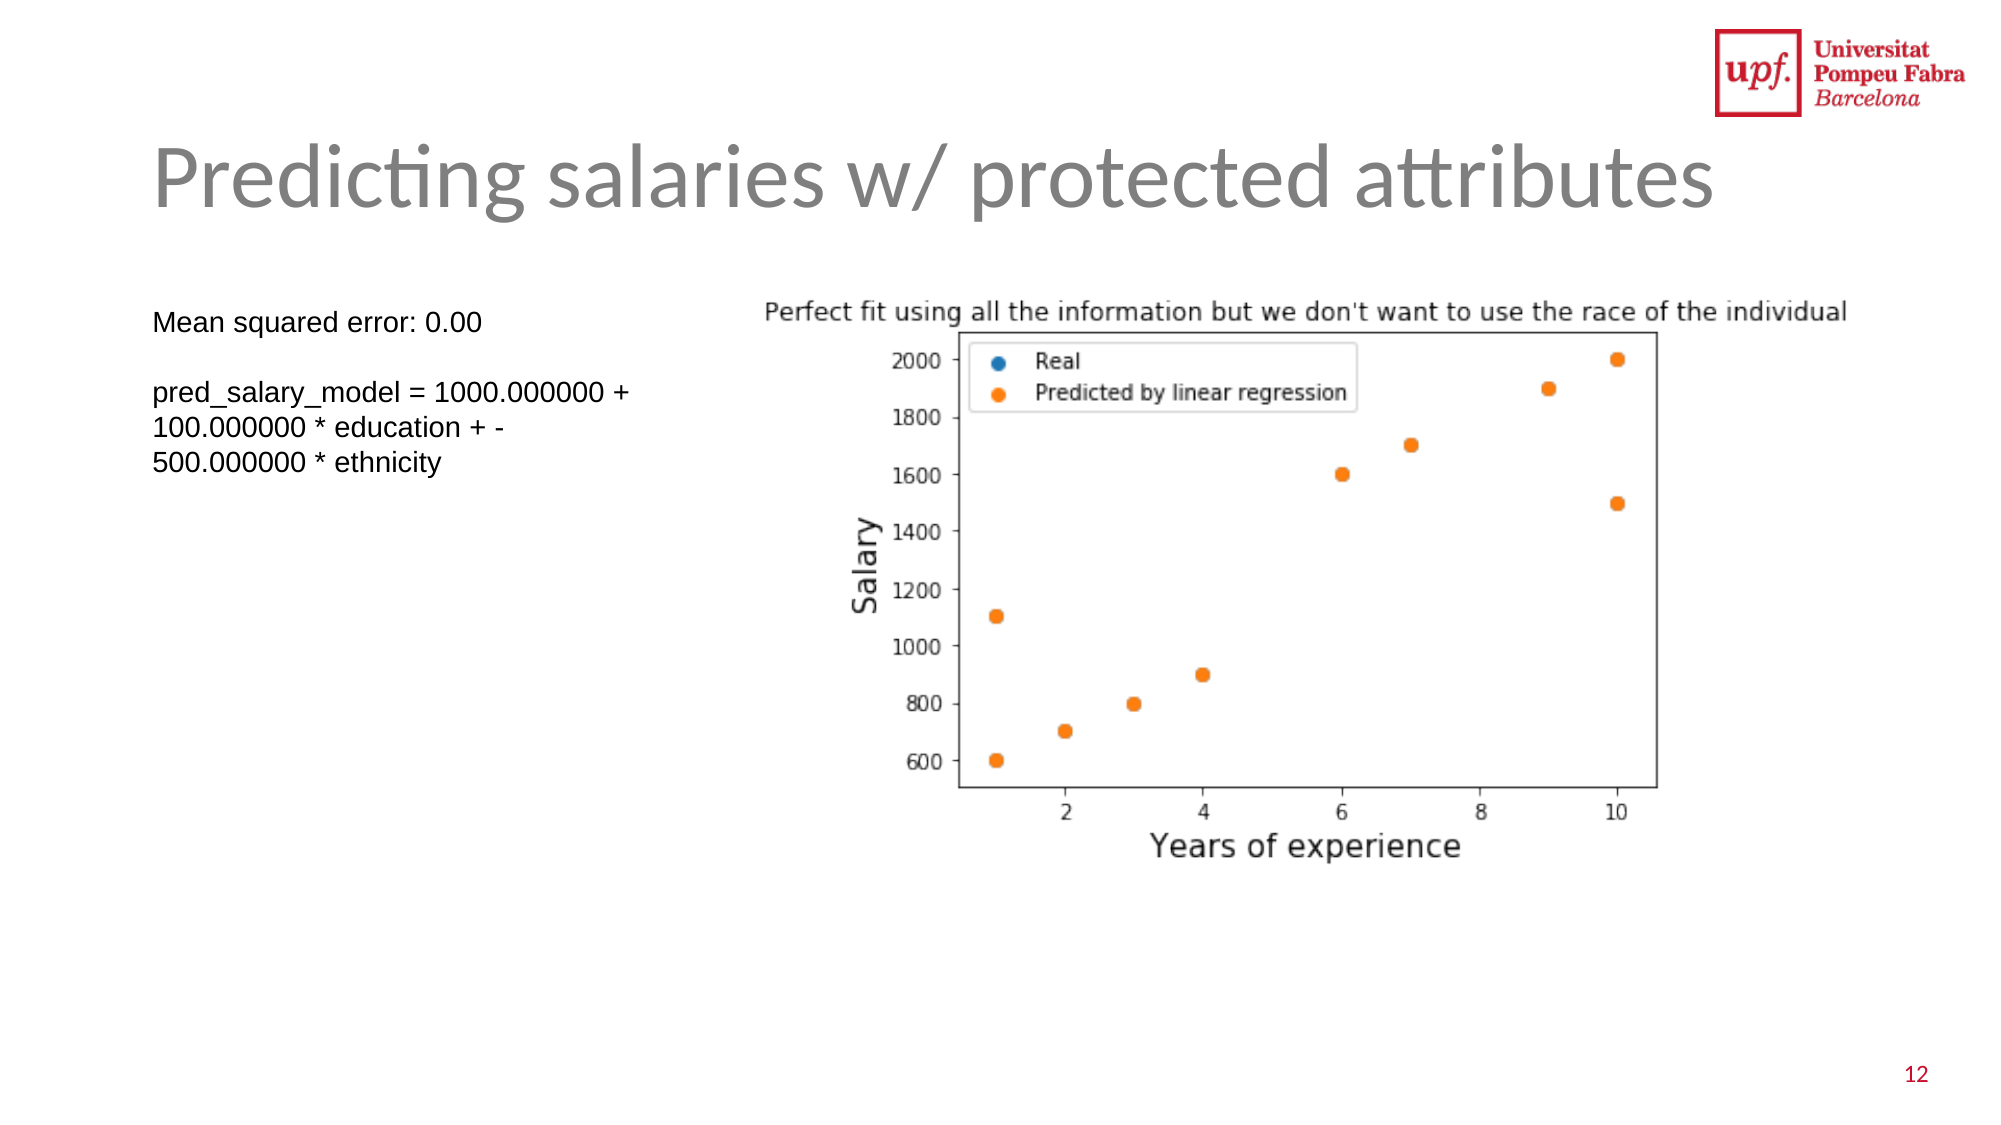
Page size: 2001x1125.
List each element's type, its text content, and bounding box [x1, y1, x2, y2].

text_box Mean squared error: 0.00 pred_salary_model = 1000.000000 + 100.000000 * education + -500.000000 * ethnicity [137, 295, 669, 486]
picture [749, 286, 1863, 877]
title Predicting salaries w/ protected attributes [137, 69, 1863, 287]
picture [1715, 29, 1968, 117]
